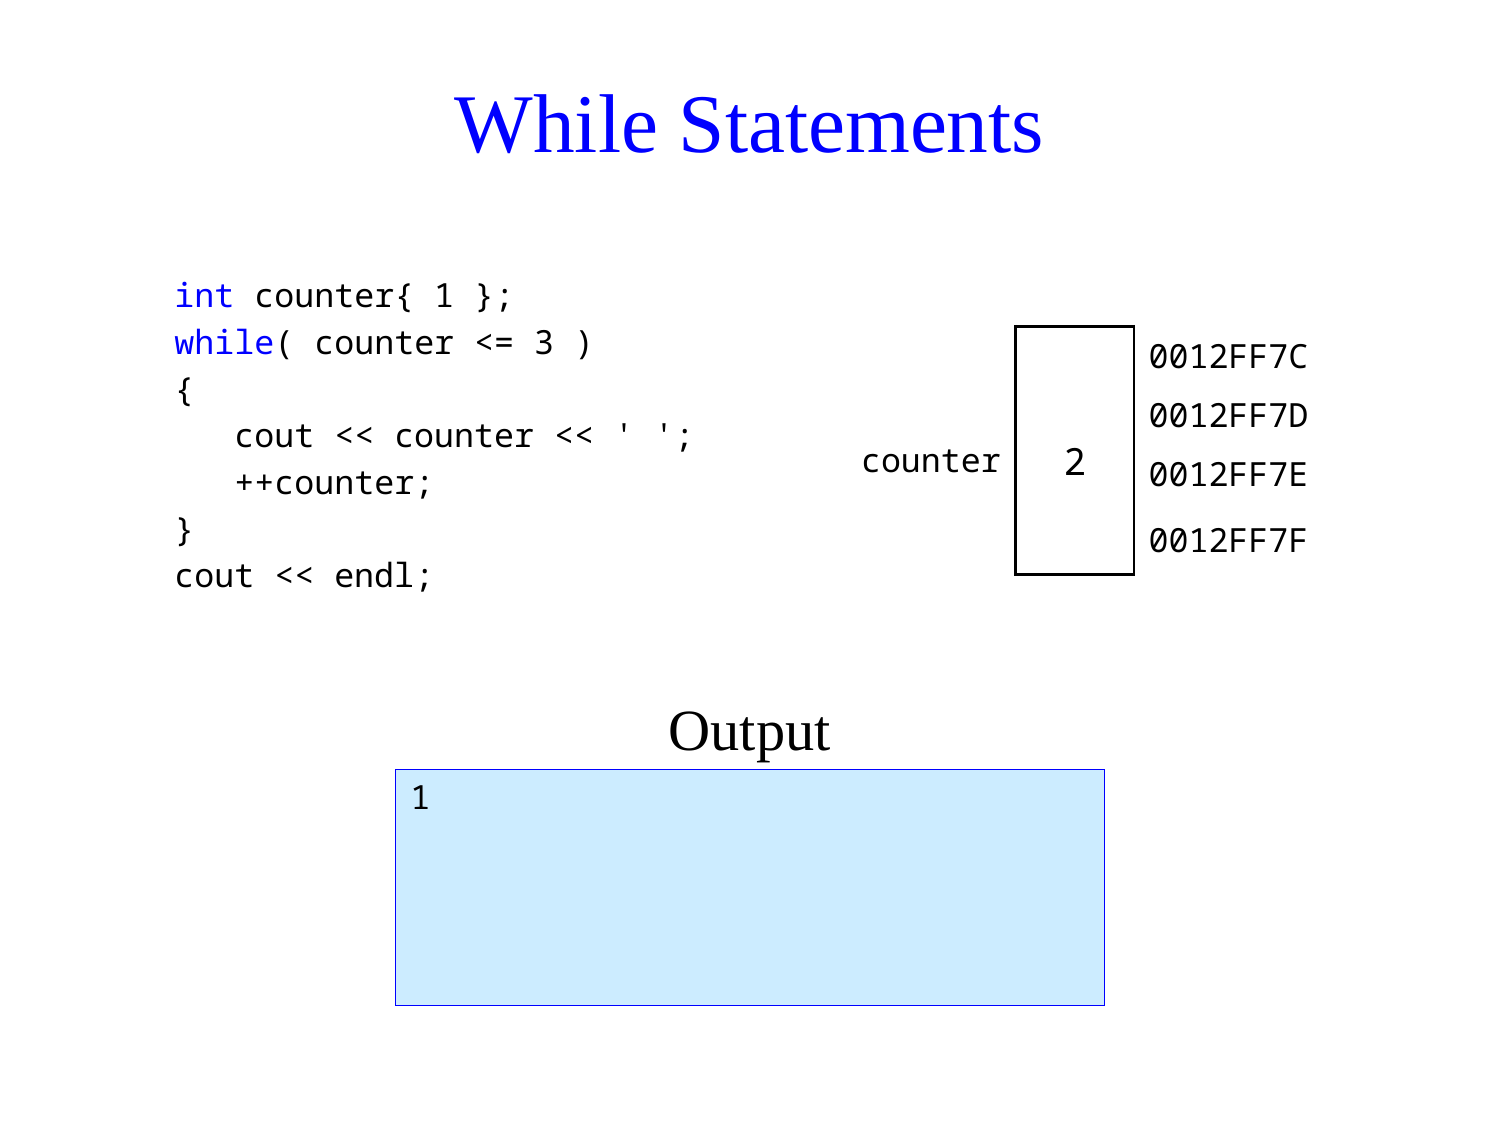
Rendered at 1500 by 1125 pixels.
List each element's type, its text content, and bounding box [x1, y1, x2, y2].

text_box 1 [395, 769, 1105, 1006]
title While Statements [159, 60, 1341, 179]
table_cell 0012FF7D [1135, 385, 1341, 444]
table_header 0012FF7C [1135, 326, 1341, 385]
table_header counter [839, 326, 1014, 575]
table_cell 0012FF7F [1135, 503, 1341, 575]
table_cell 0012FF7E [1135, 444, 1341, 503]
list int counter{ 1 }; while( counter <= 3 ) { cout << counter << ' '; ++counter; } cout << endl; [159, 266, 721, 622]
text_box Output [631, 680, 868, 770]
table_header 2 [1017, 328, 1133, 573]
